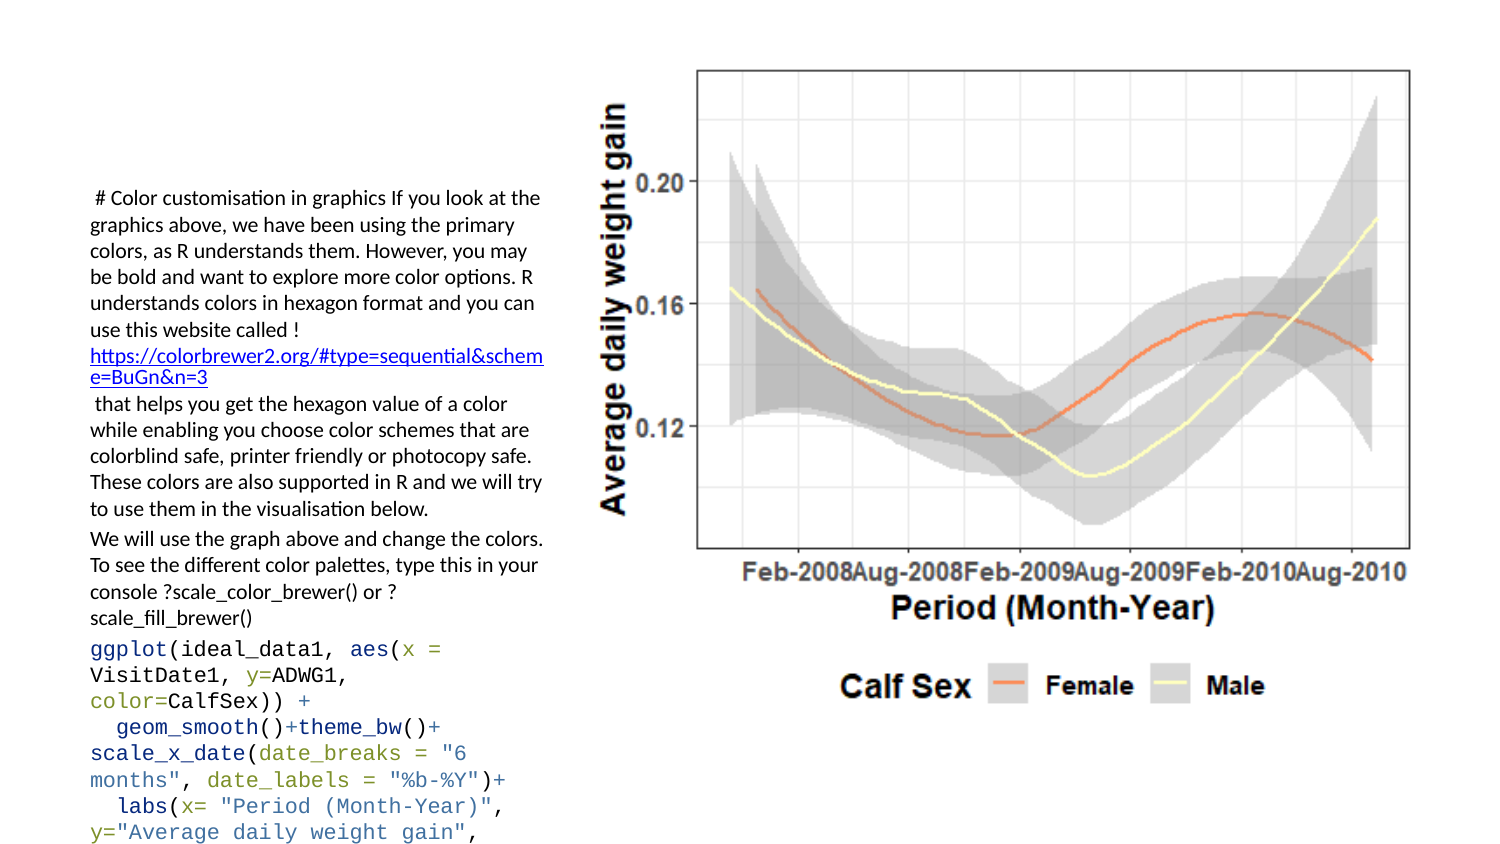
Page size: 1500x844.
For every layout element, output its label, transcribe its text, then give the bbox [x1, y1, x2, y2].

picture [585, 58, 1424, 730]
list # Color customisation in graphics If you look at the graphics above, we have been using the primary colors, as R understands them. However, you may be bold and want to explore more color options. R understands colors in hexagon format and you can use this website called !https://colorbrewer2.org/#type=sequential&scheme=BuGn&n=3 that helps you get the hexagon value of a color while enabling you choose color schemes that are colorblind safe, printer friendly or photocopy safe. These colors are also supported in R and we will try to use them in the visualisation below. We will use the graph above and change the colors. To see the different color palettes, type this in your console ?scale_color_brewer() or ?scale_fill_brewer() ggplot(ideal_data1, aes(x = VisitDate1, y=ADWG1, color=CalfSex)) + geom_smooth()+theme_bw()+ scale_x_date(date_breaks = "6 months", date_labels = "%b-%Y")+ labs(x= "Period (Month-Year)", y="Average daily weight gain", color="Calf Sex")+ theme(text=element_text(size=14, face="bold"))+ theme(legend.position = "bottom")+ scale_color_brewer(palette="RdYlBu") ## `geom_smooth()` using method = 'loess' and formula = 'y ~ x' [75, 176, 569, 754]
